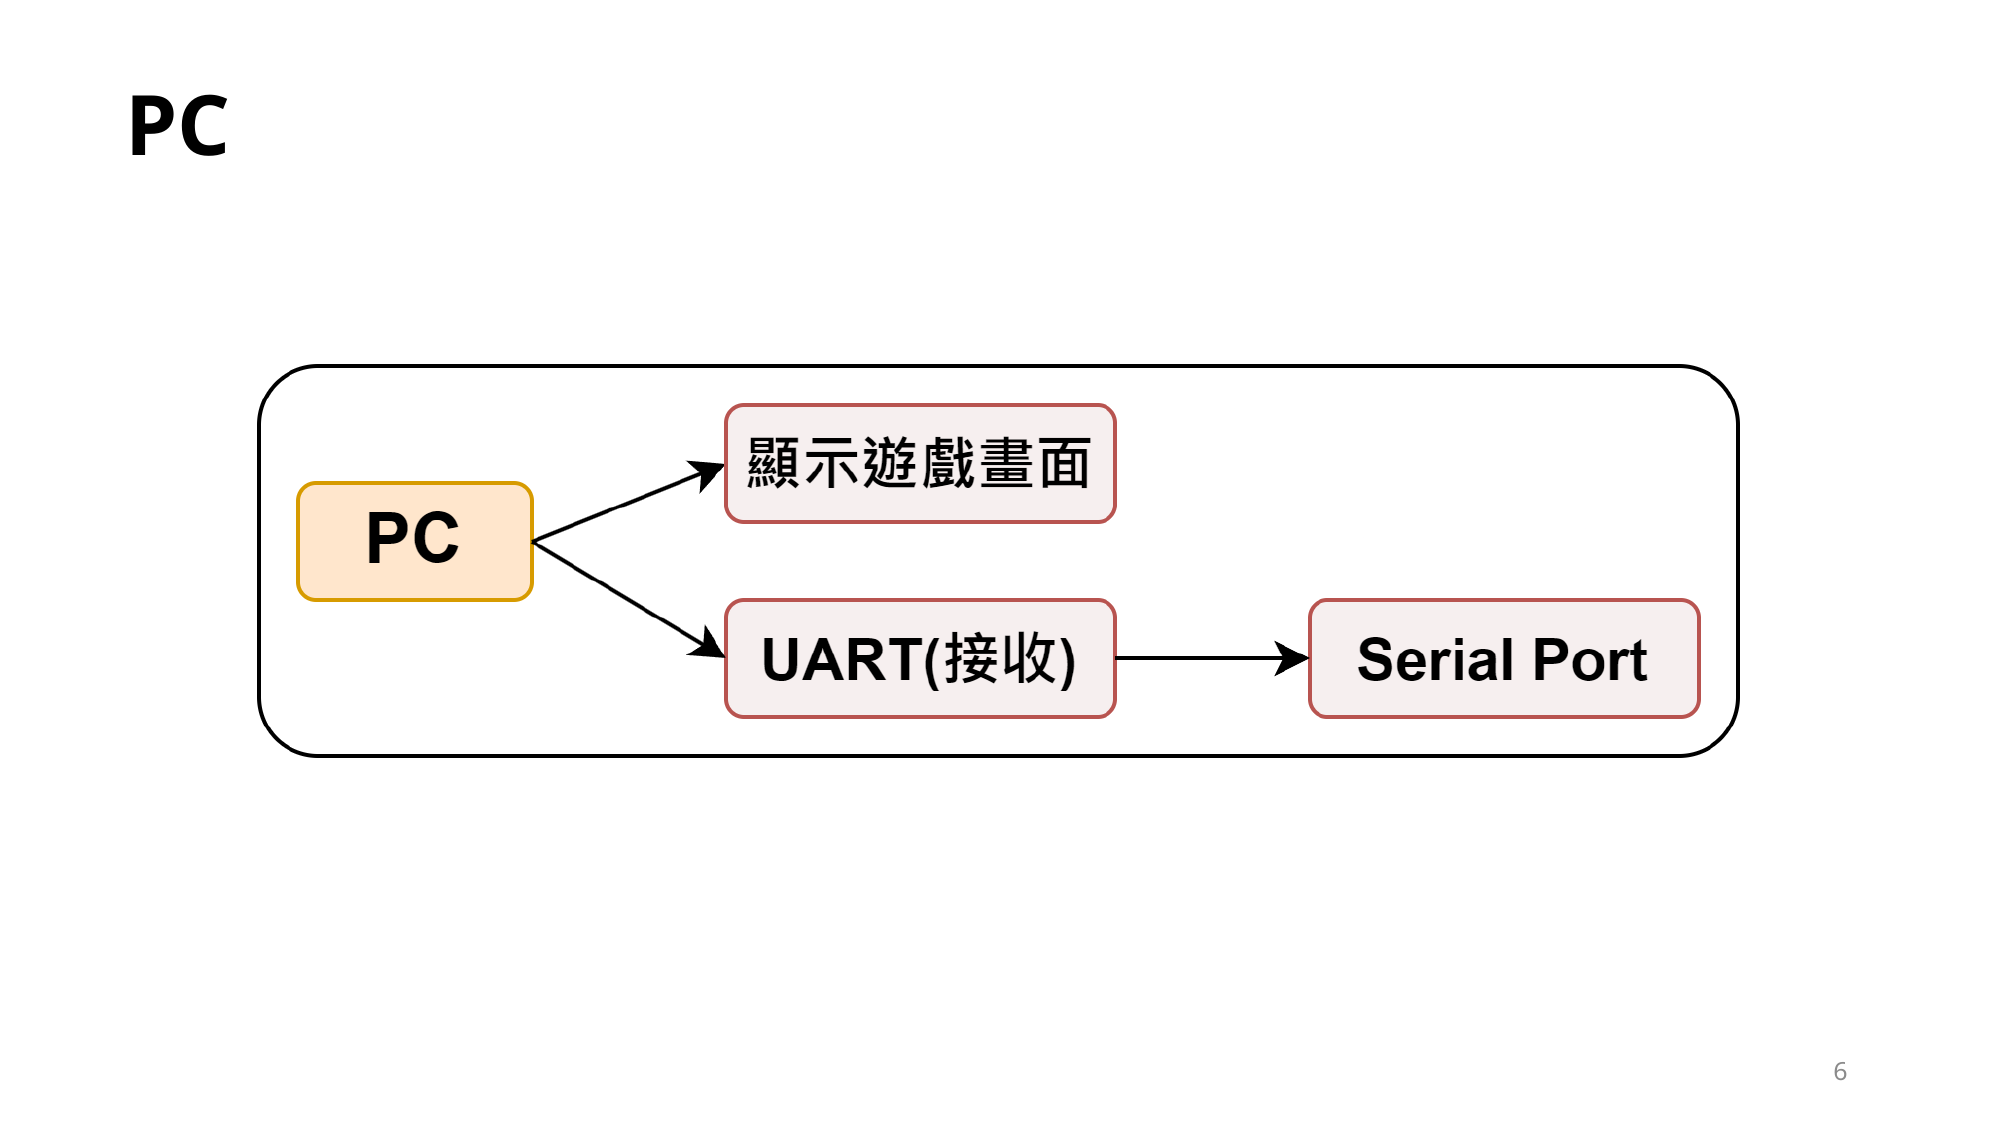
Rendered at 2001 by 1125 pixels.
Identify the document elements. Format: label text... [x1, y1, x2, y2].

text_box PC [110, 65, 255, 180]
slide_number 6 [1412, 1042, 1863, 1103]
picture [218, 325, 1782, 800]
